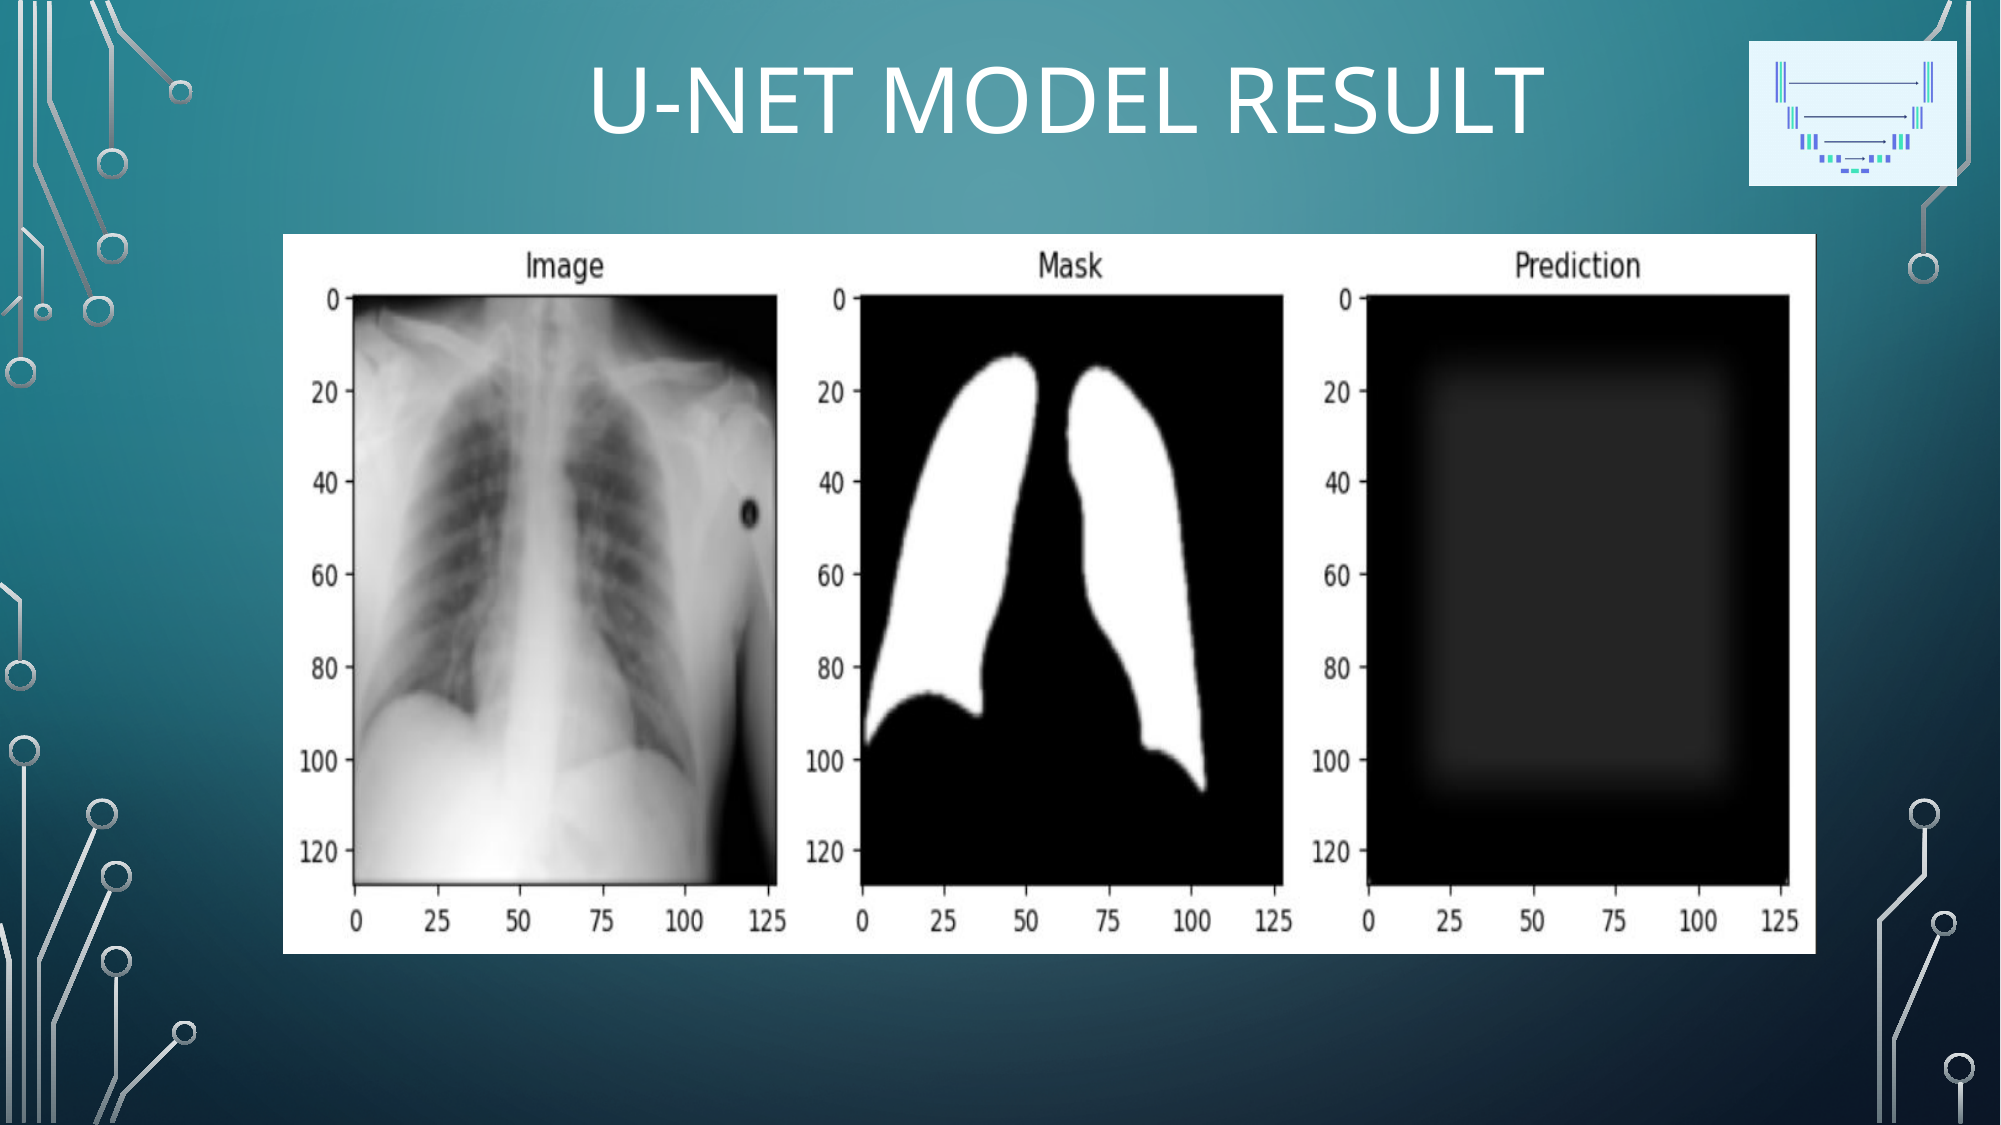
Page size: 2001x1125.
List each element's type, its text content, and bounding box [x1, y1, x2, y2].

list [283, 234, 1817, 954]
picture [1749, 41, 1957, 186]
title U-Net Model Result [571, 41, 1583, 167]
